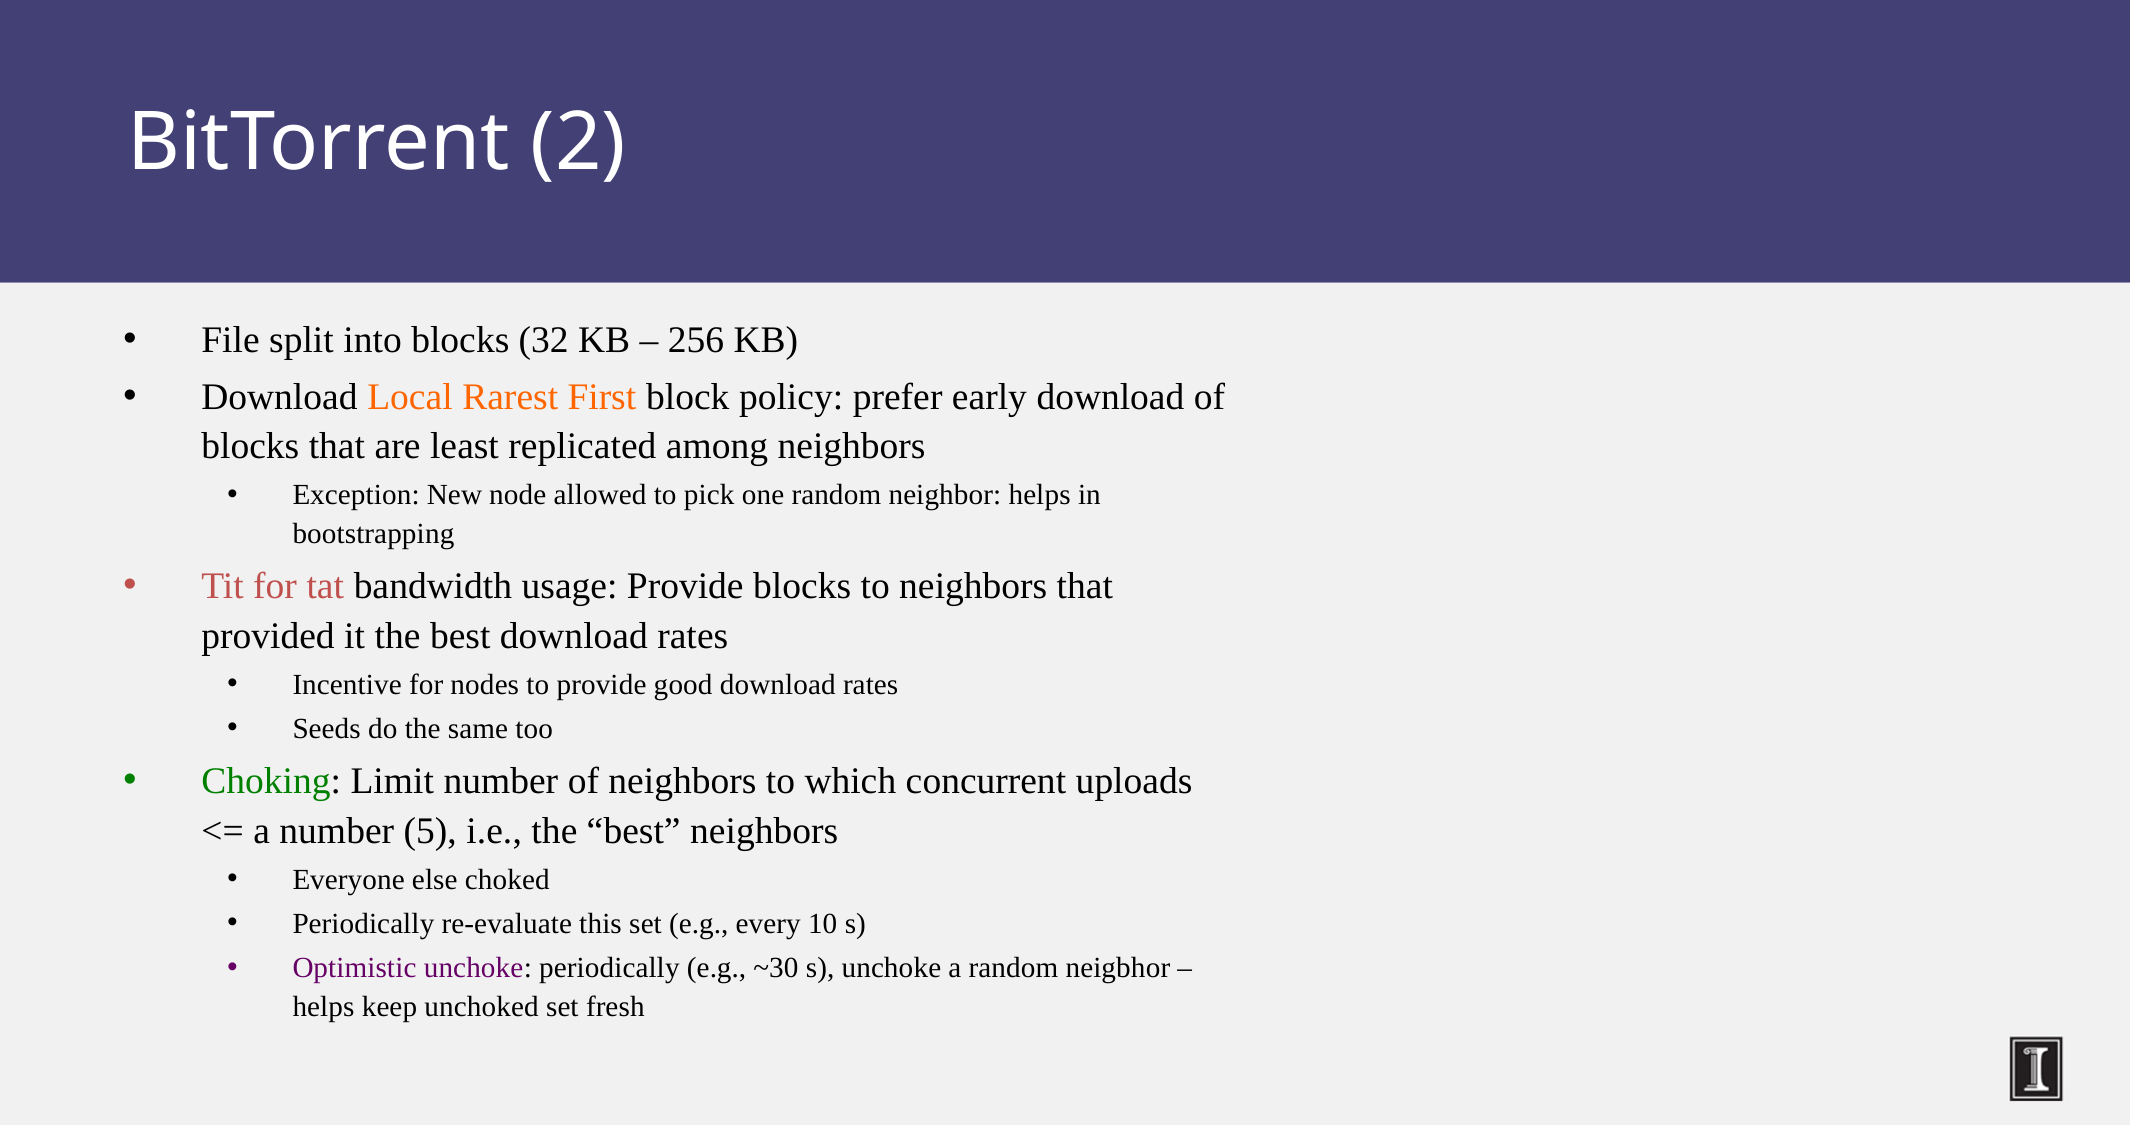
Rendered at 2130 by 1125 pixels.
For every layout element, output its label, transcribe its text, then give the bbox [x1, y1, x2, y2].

title BitTorrent (2) [106, 45, 2059, 230]
picture [0, 0, 2130, 1125]
list File split into blocks (32 KB – 256 KB) Download Local Rarest First block policy: prefer early download of blocks that are least replicated among neighbors Exception: New node allowed to pick one random neighbor: helps in bootstrapping Tit for tat bandwidth usage: Provide blocks to neighbors that provided it the best download rates Incentive for nodes to provide good download rates Seeds do the same too Choking: Limit number of neighbors to which concurrent uploads <= a number (5), i.e., the “best” neighbors Everyone else choked Periodically re-evaluate this set (e.g., every 10 s) Optimistic unchoke: periodically (e.g., ~30 s), unchoke a random neigbhor – helps keep unchoked set fresh [102, 299, 1257, 1000]
